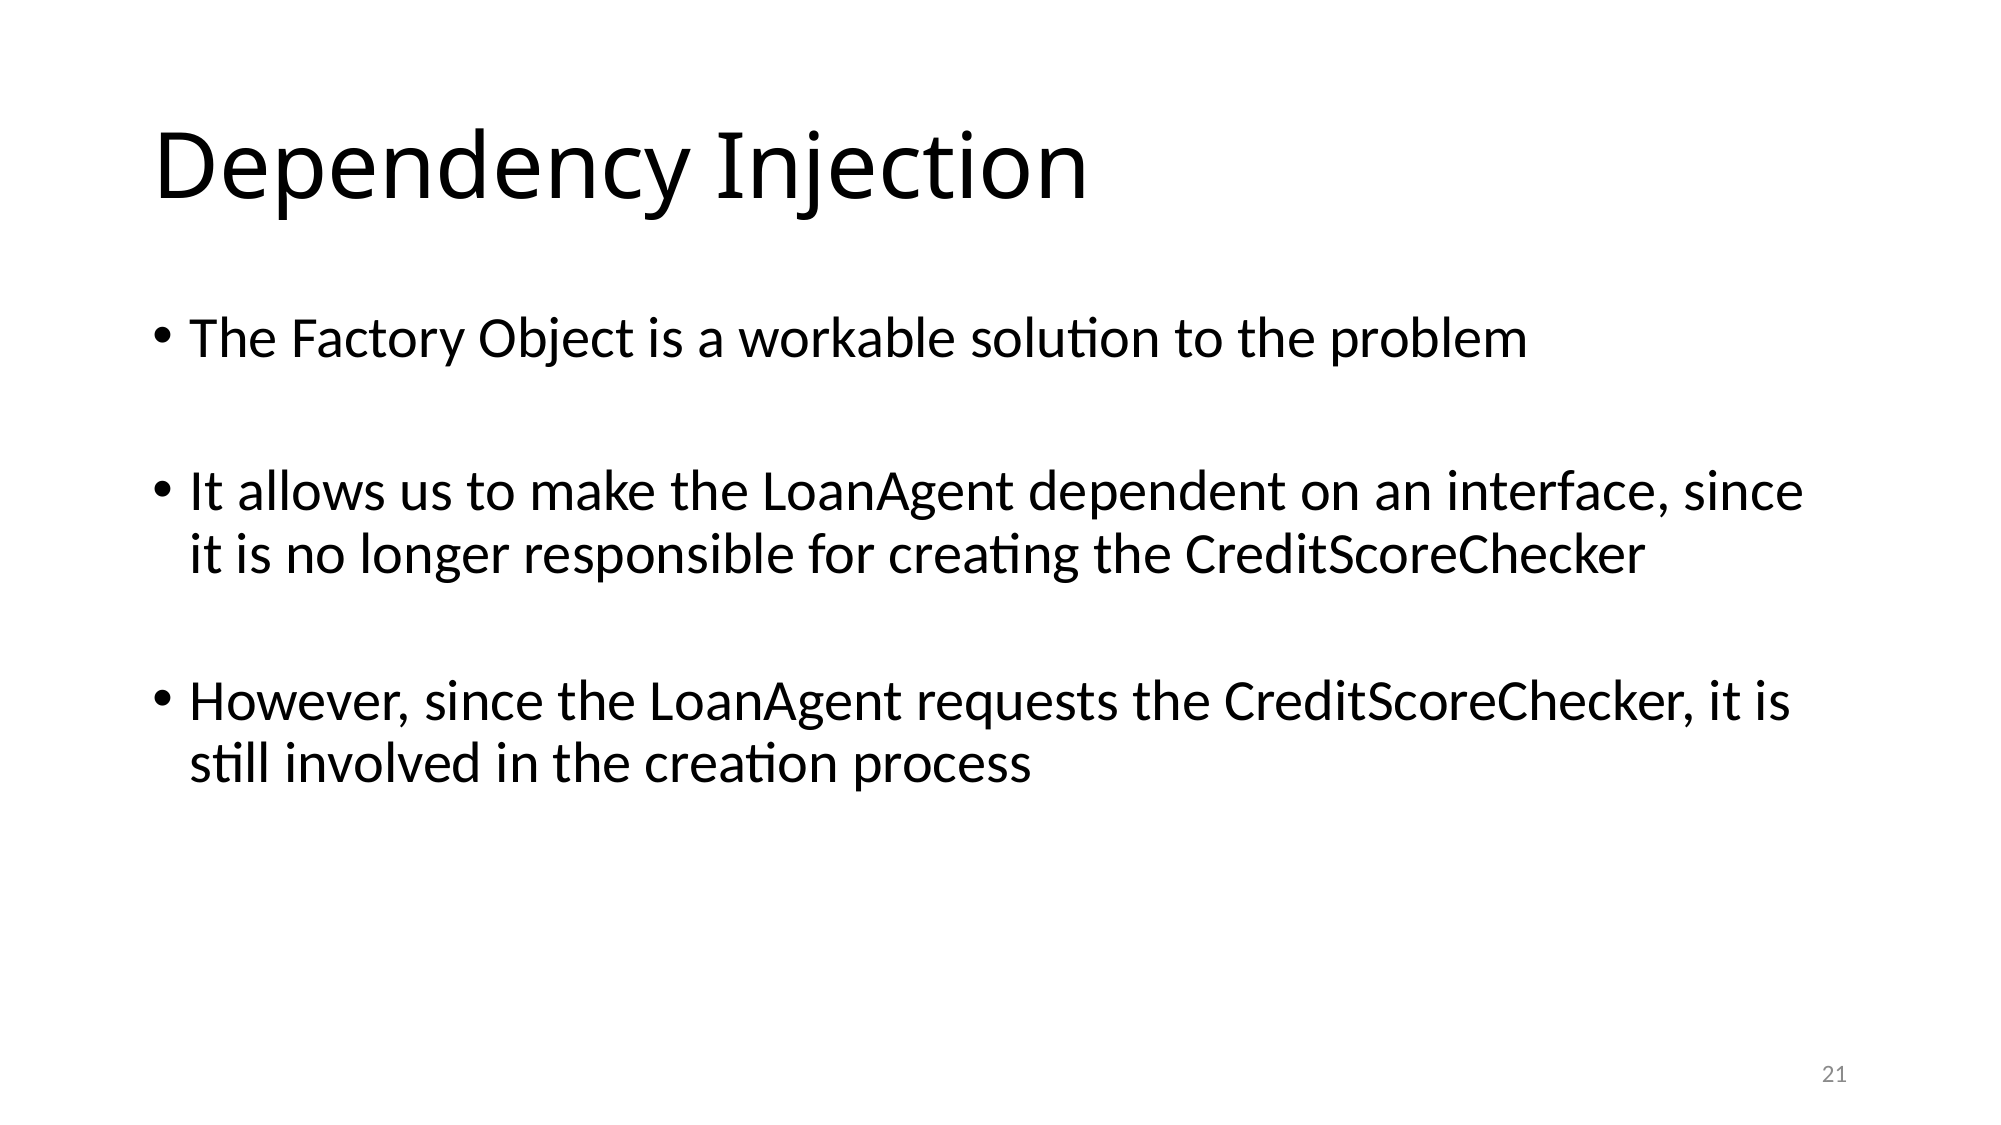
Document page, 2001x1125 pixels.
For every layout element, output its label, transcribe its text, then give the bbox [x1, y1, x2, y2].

slide_number 21 [1412, 1042, 1863, 1103]
title Dependency Injection [137, 59, 1863, 278]
list The Factory Object is a workable solution to the problem It allows us to make the LoanAgent dependent on an interface, since it is no longer responsible for creating the CreditScoreChecker However, since the LoanAgent requests the CreditScoreChecker, it is still involved in the creation process [137, 299, 1863, 1014]
